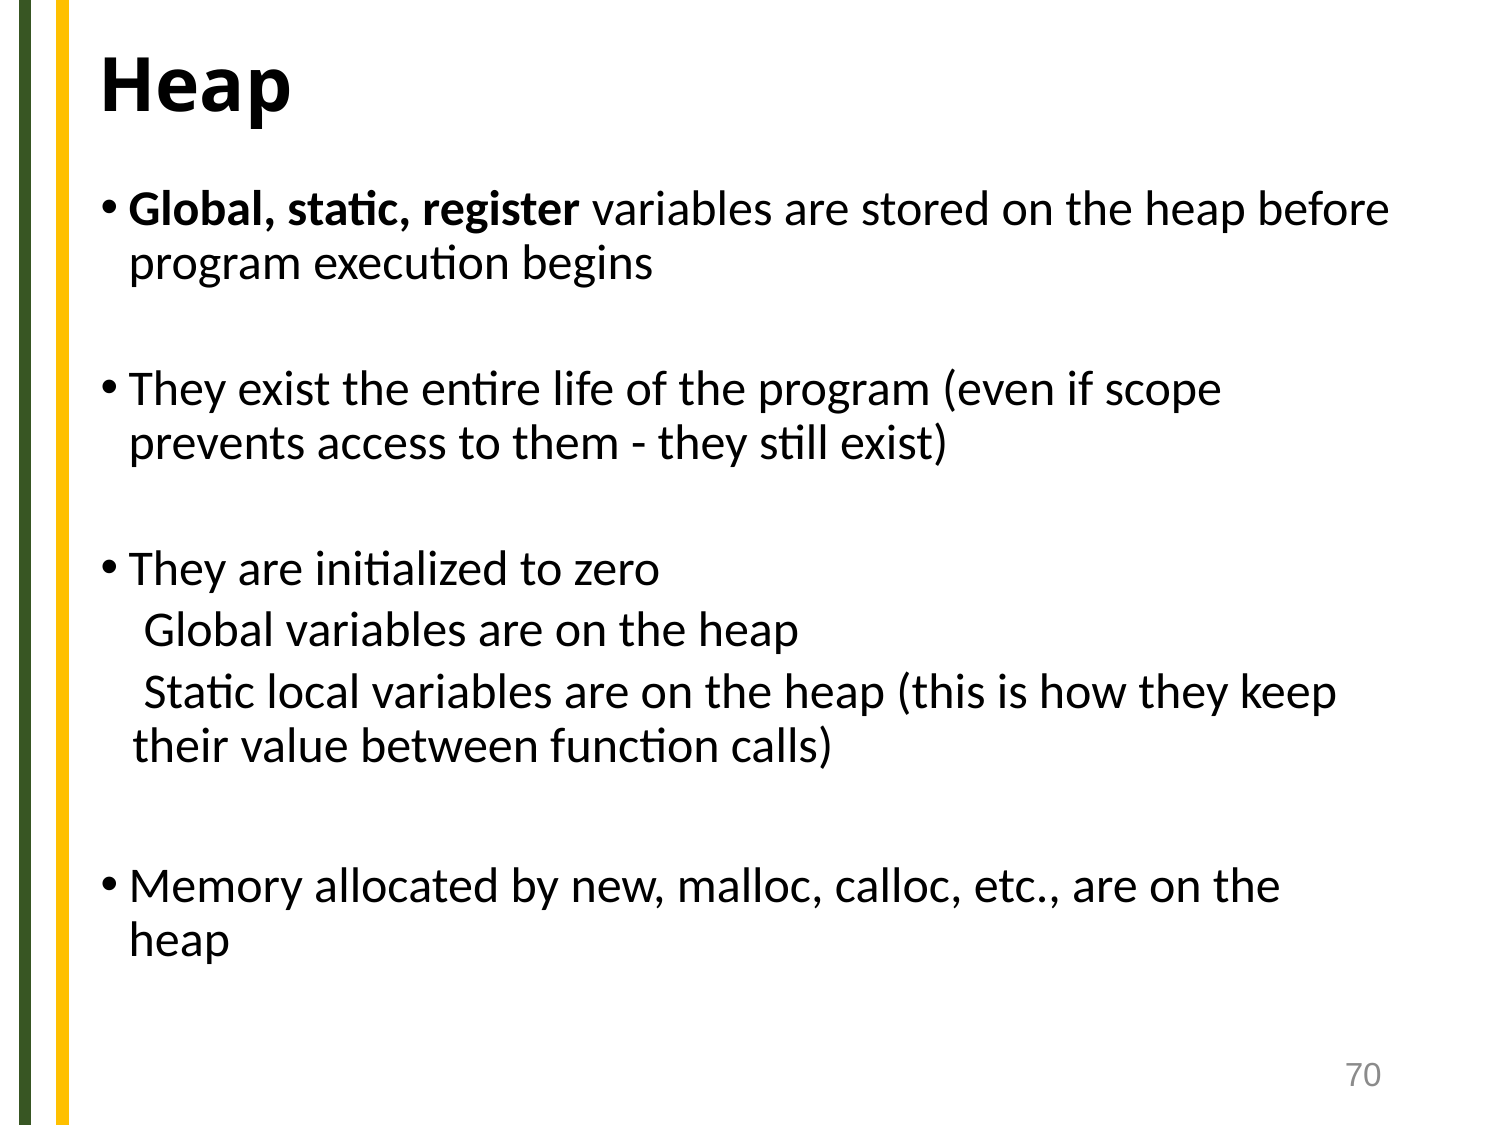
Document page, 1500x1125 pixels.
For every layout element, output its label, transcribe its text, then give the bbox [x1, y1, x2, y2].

slide_number 70 [1059, 1042, 1397, 1103]
title Heap [83, 0, 1409, 175]
list Global, static, register variables are stored on the heap before program execution begins They exist the entire life of the program (even if scope prevents access to them - they still exist) They are initialized to zero Global variables are on the heap Static local variables are on the heap (this is how they keep their value between function calls) Memory allocated by new, malloc, calloc, etc., are on the heap [85, 174, 1409, 975]
